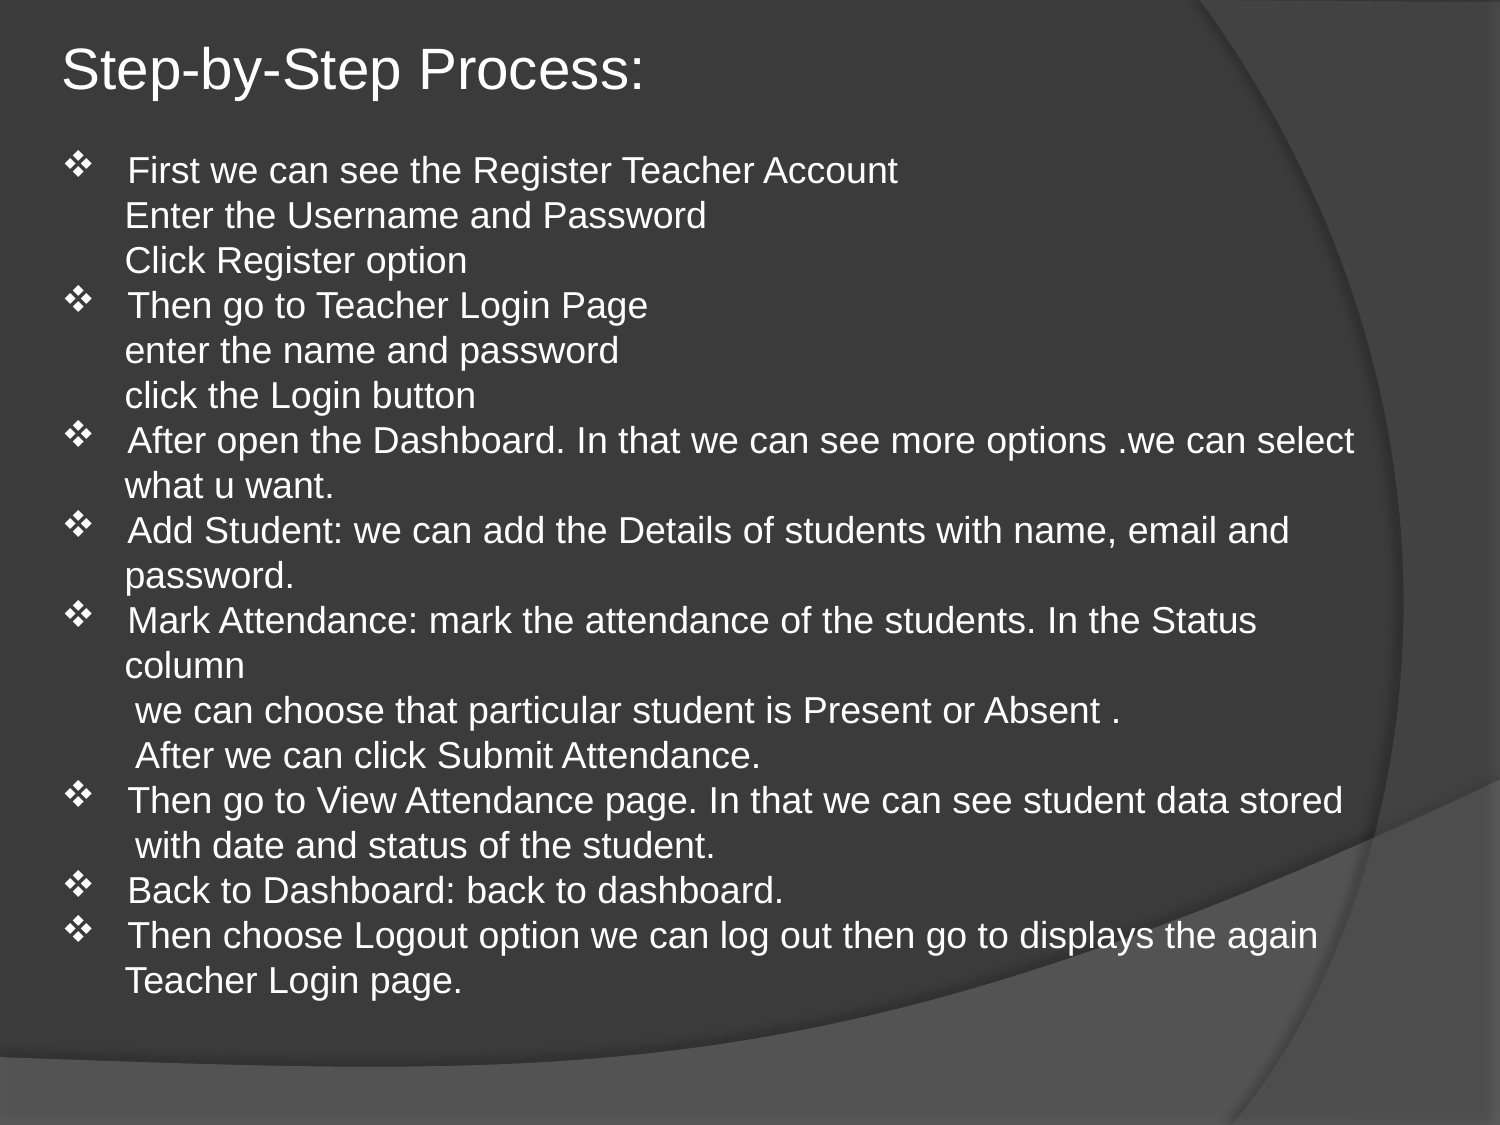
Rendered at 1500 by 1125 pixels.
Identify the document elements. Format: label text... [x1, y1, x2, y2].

text_box Step-by-Step Process: First we can see the Register Teacher Account Enter the Username and Password Click Register option Then go to Teacher Login Page enter the name and password click the Login button After open the Dashboard. In that we can see more options .we can select what u want. Add Student: we can add the Details of students with name, email and password. Mark Attendance: mark the attendance of the students. In the Status column we can choose that particular student is Present or Absent . After we can click Submit Attendance. Then go to View Attendance page. In that we can see student data stored with date and status of the student. Back to Dashboard: back to dashboard. Then choose Logout option we can log out then go to displays the again Teacher Login page. [46, 23, 1395, 1099]
